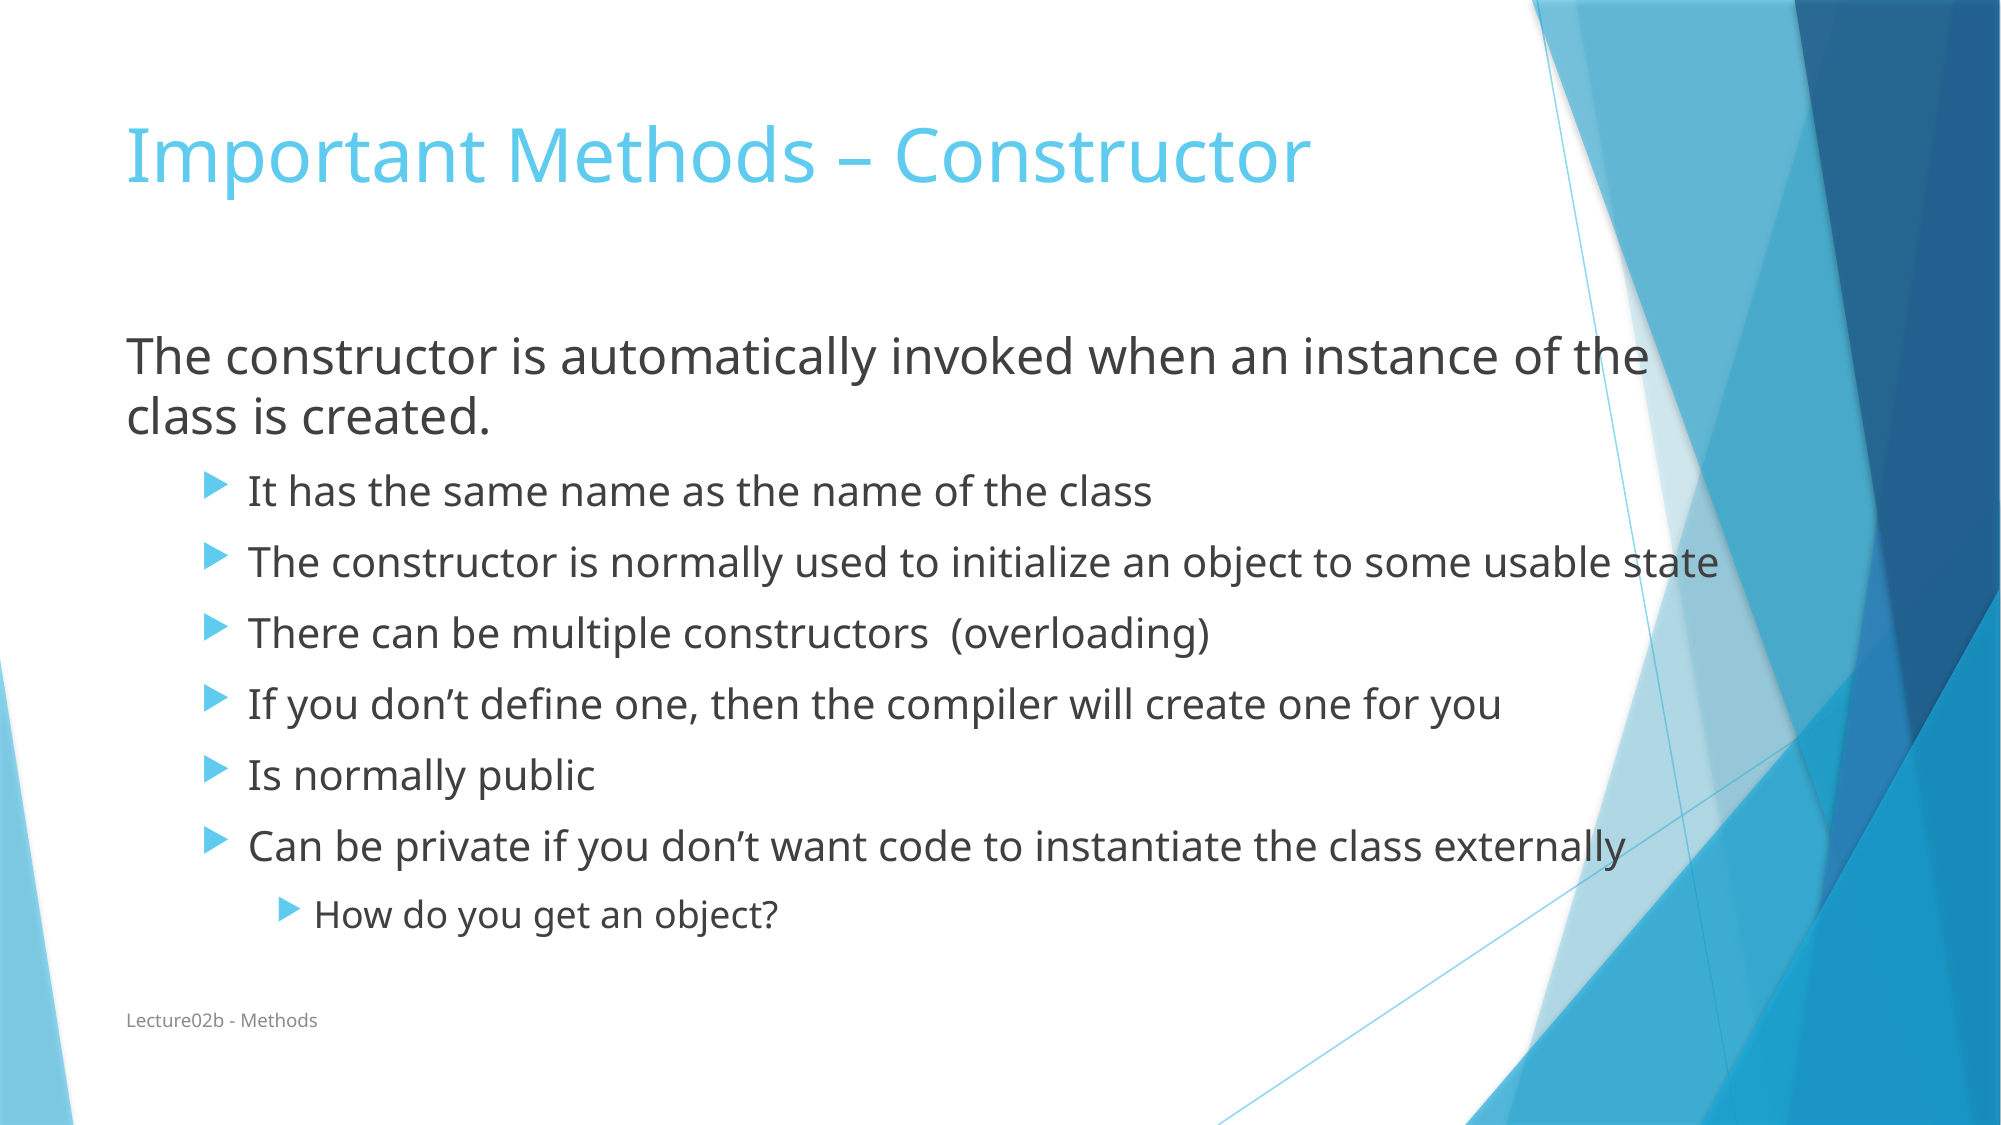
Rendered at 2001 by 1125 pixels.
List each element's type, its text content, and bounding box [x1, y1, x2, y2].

title Important Methods – Constructor [111, 99, 1522, 316]
list The constructor is automatically invoked when an instance of the class is created. It has the same name as the name of the class The constructor is normally used to initialize an object to some usable state There can be multiple constructors (overloading) If you don’t define one, then the compiler will create one for you Is normally public Can be private if you don’t want code to instantiate the class externally How do you get an object? [111, 316, 1768, 1049]
footer Lecture02b - Methods [111, 991, 1145, 1051]
